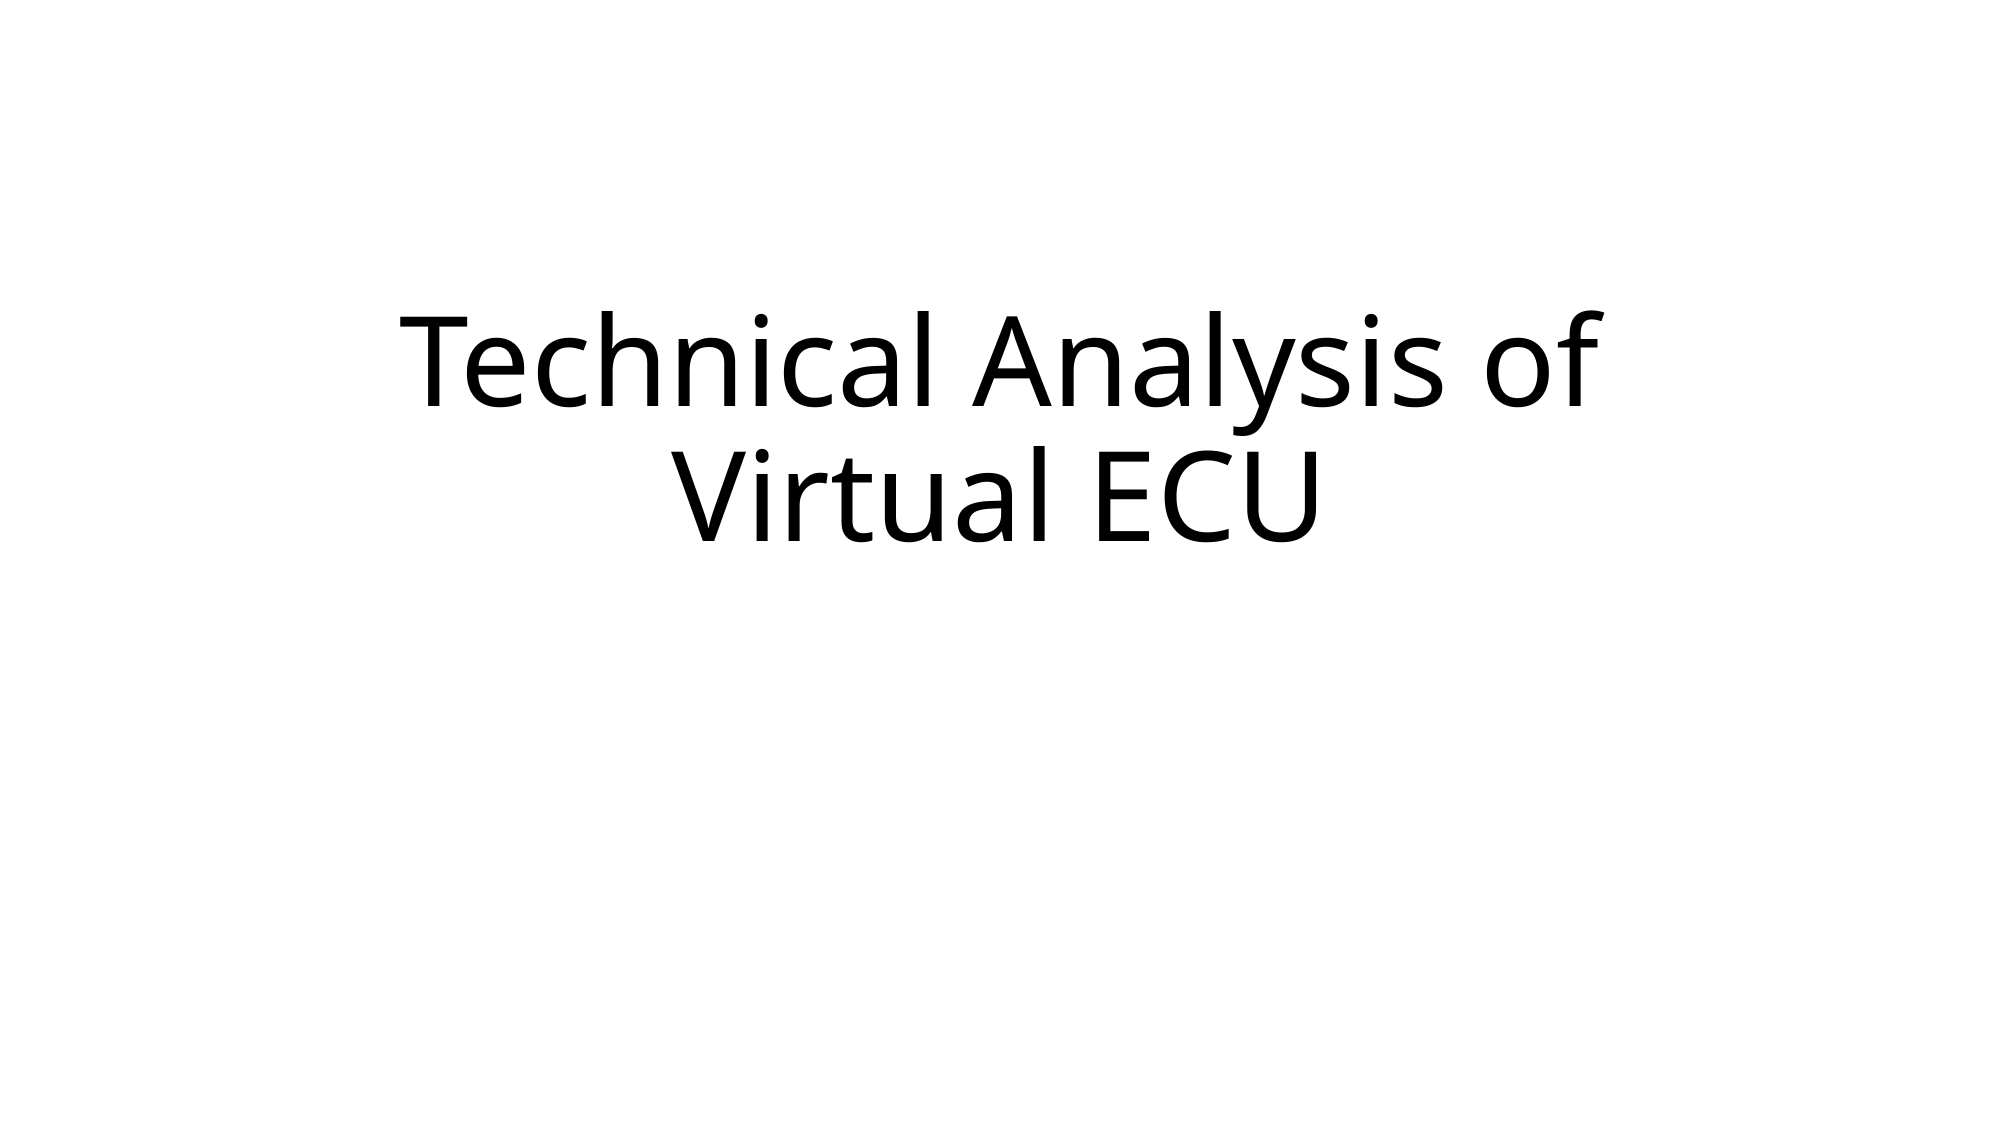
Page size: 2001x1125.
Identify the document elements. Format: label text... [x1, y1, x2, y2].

title Technical Analysis of Virtual ECU [249, 184, 1750, 576]
